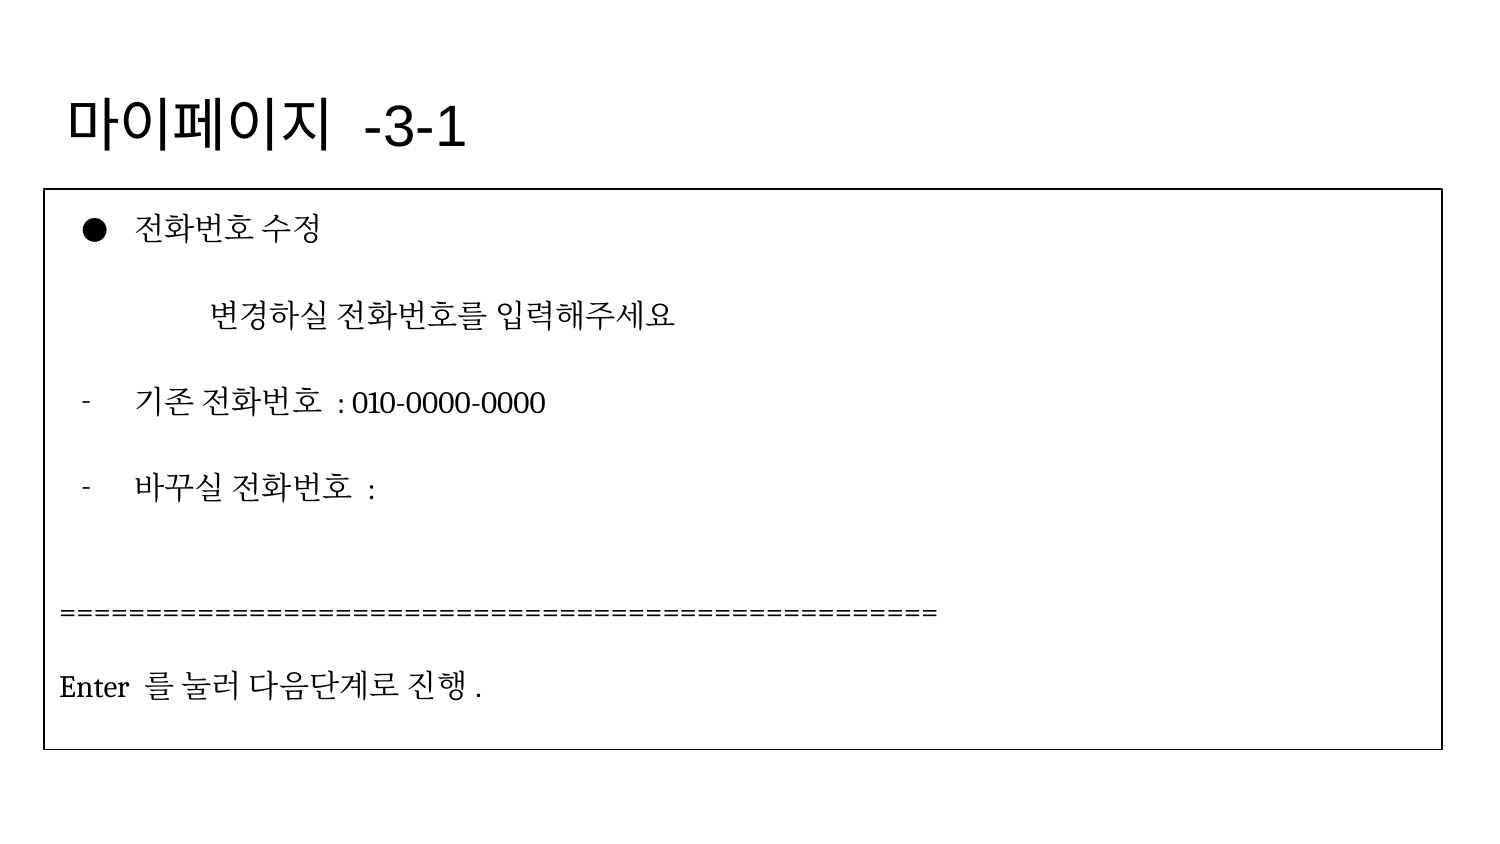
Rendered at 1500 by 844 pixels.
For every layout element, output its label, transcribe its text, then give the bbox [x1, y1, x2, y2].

title 마이페이지 -3-1 [51, 72, 1449, 167]
list 전화번호 수정 변경하실 전화번호를 입력해주세요 기존 전화번호 : 010-0000-0000 바꾸실 전화번호 : =================================================== Enter 를 눌러 다음단계로 진행. [44, 189, 1442, 750]
